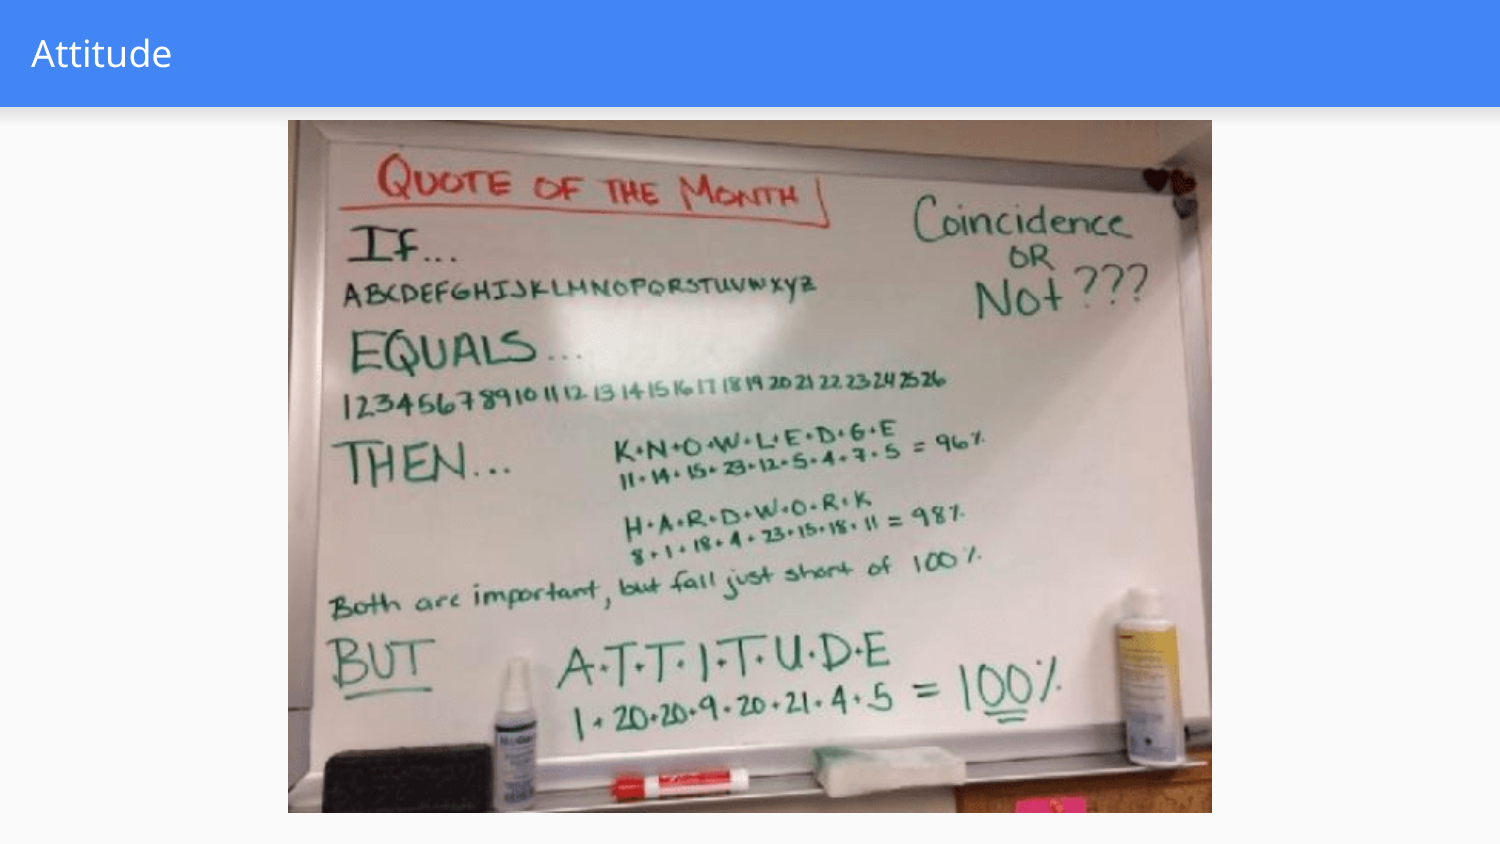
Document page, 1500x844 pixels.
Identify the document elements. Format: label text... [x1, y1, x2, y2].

picture [288, 120, 1212, 813]
title Attitude [16, 2, 1464, 102]
